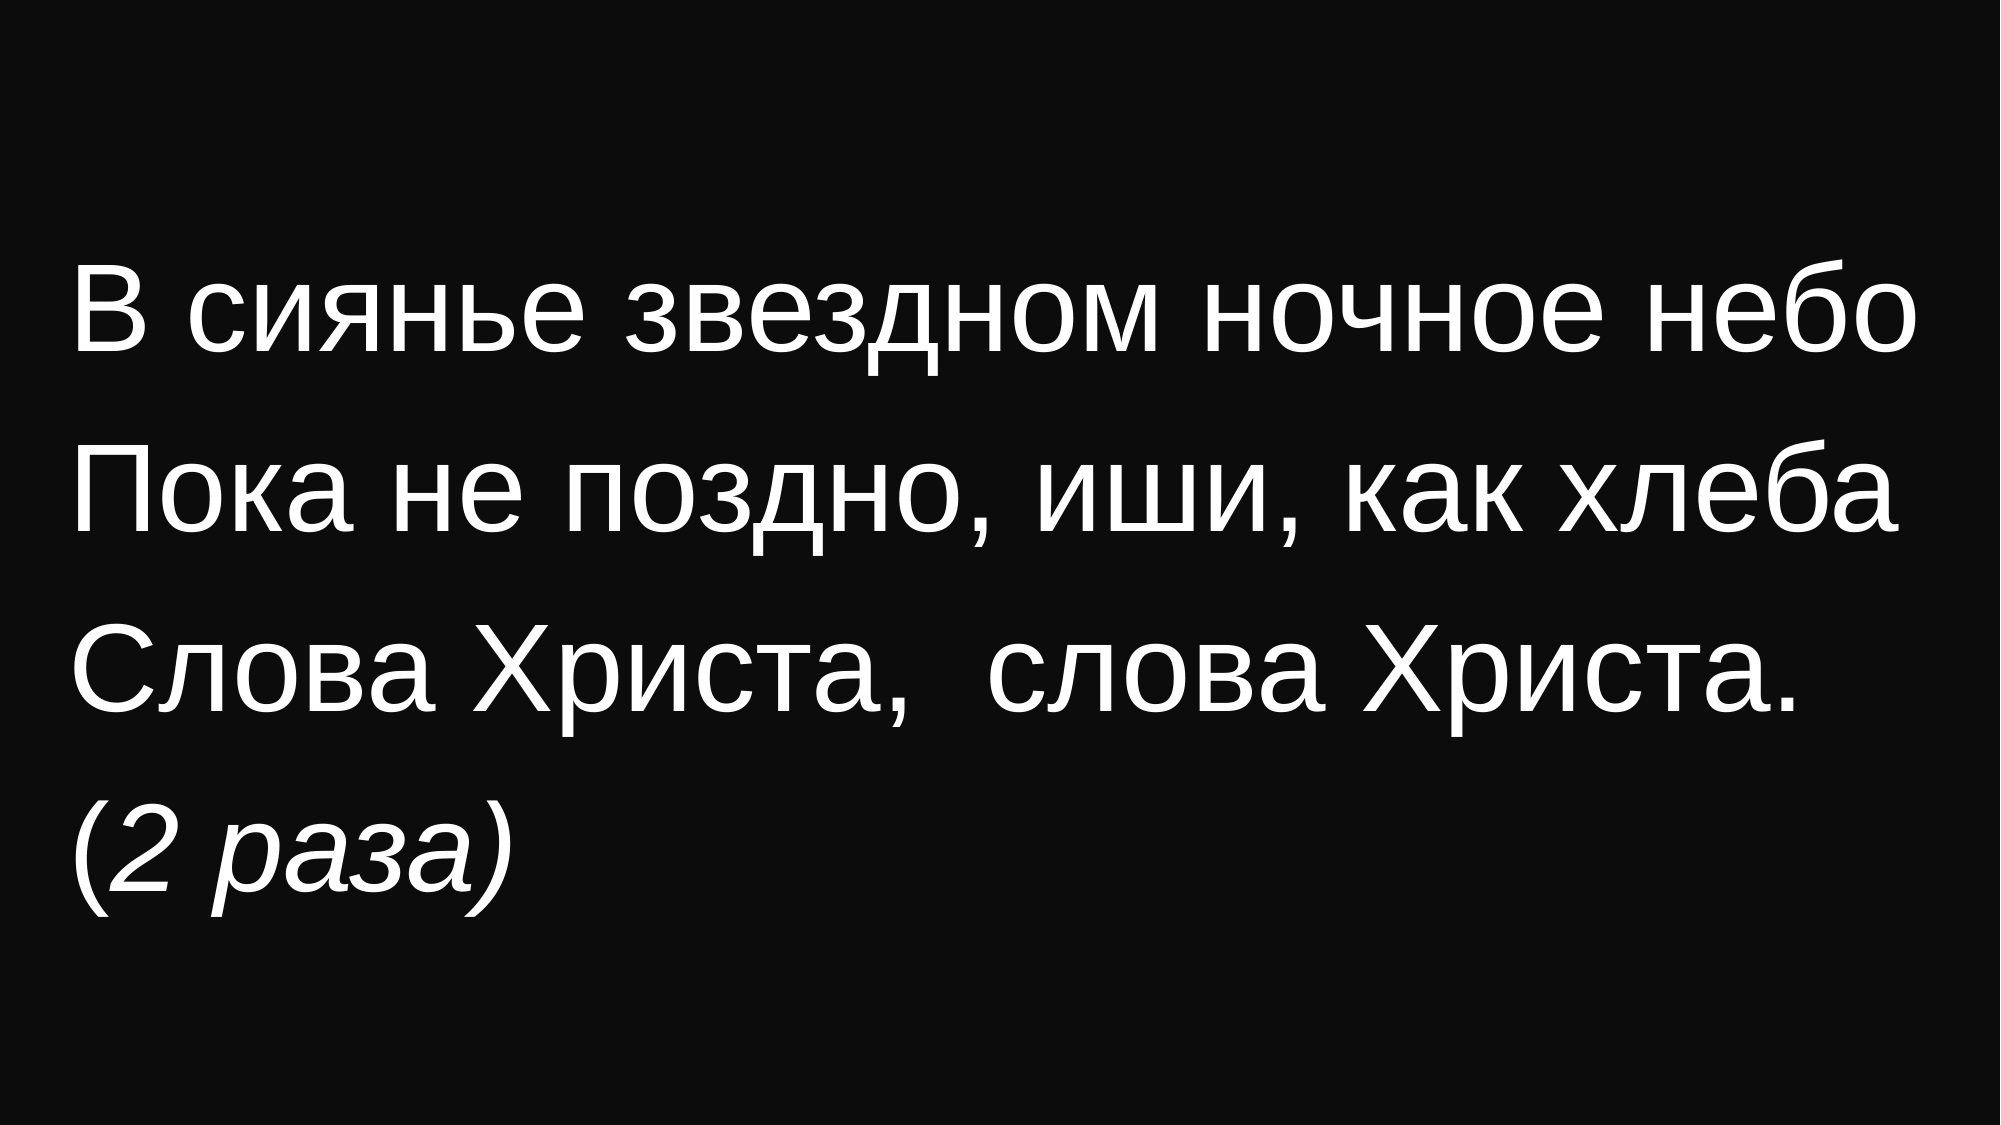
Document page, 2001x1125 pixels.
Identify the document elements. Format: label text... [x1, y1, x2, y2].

text_box В сиянье звездном ночное небо Пока не поздно, иши, как хлеба Слова Христа, слова Христа. (2 раза) [68, 196, 2000, 1089]
